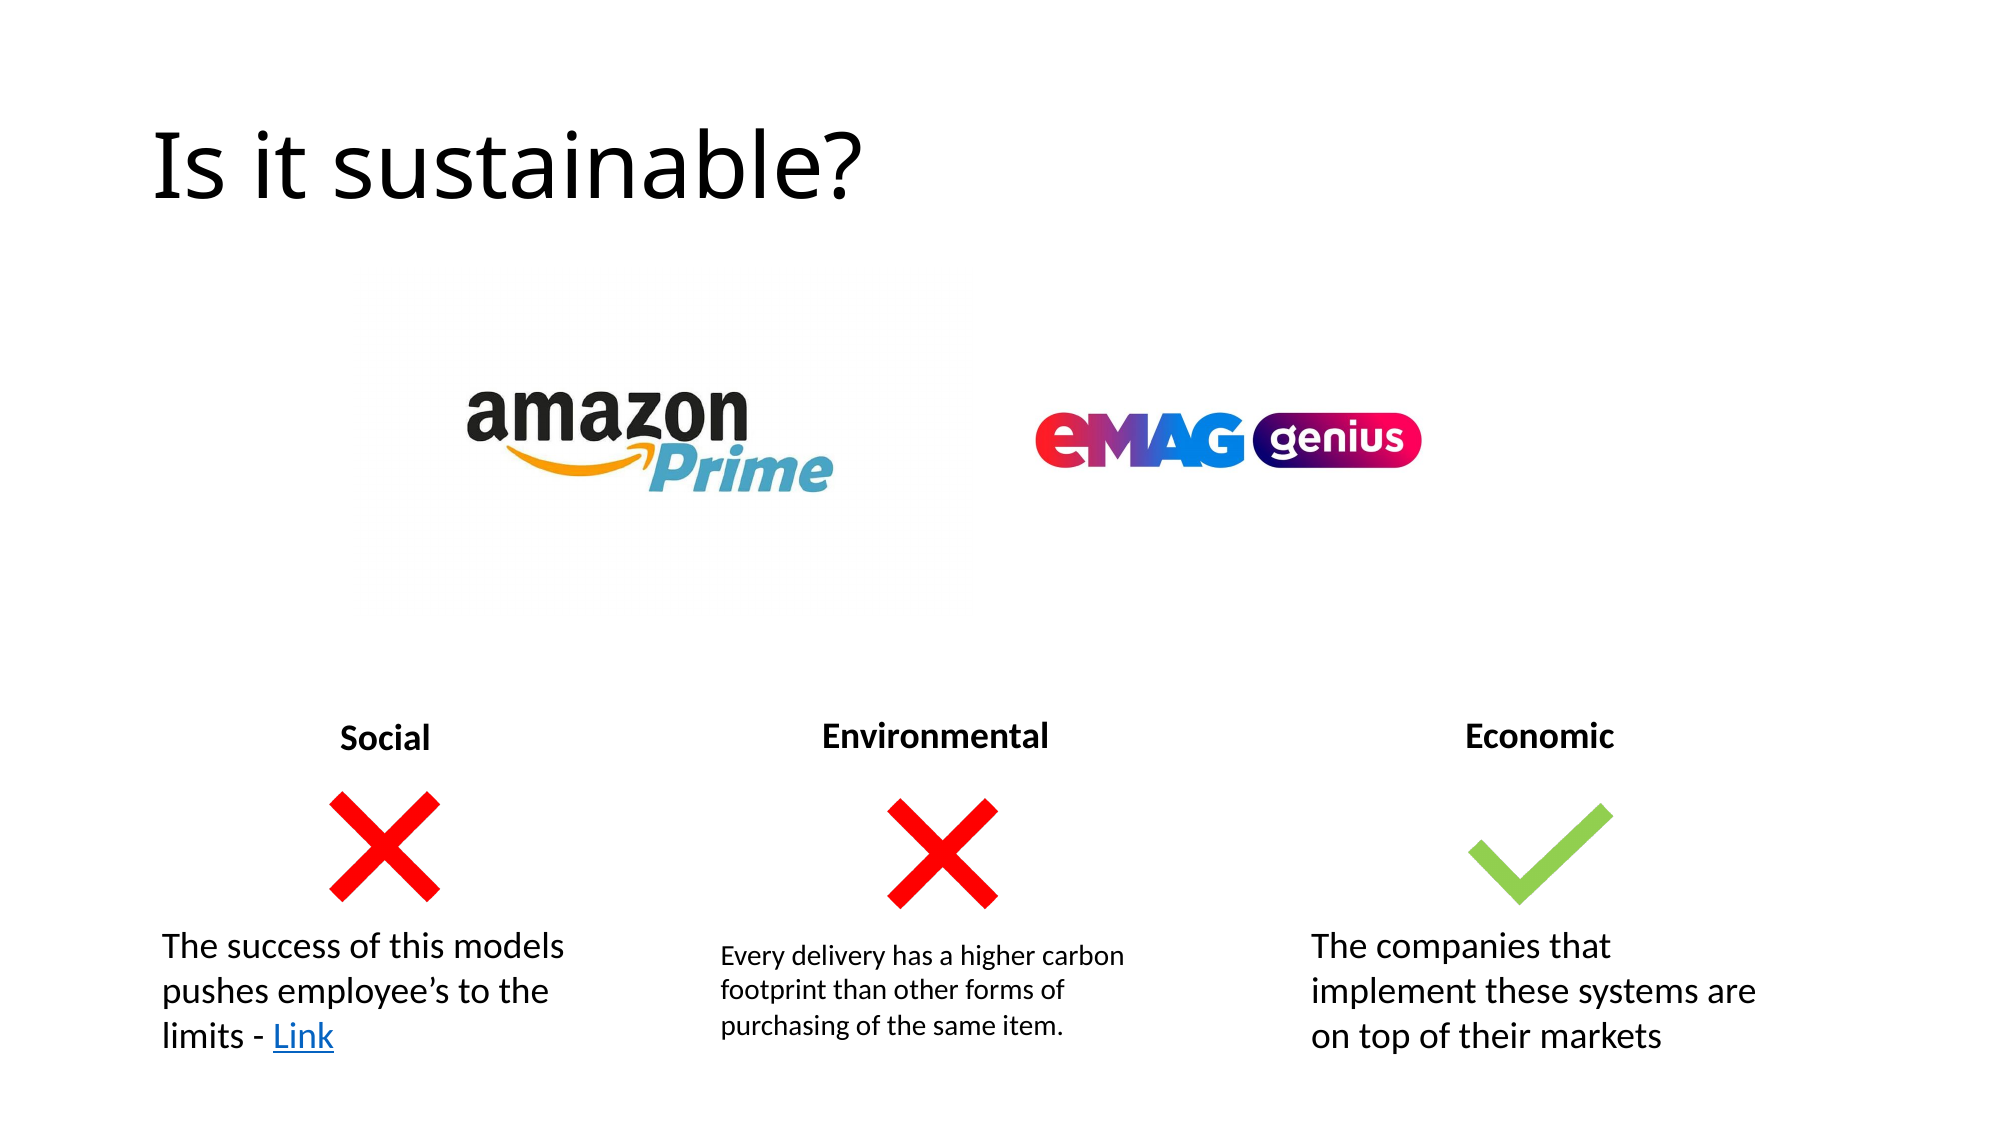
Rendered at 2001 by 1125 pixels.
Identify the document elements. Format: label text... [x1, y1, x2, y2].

picture [1465, 778, 1616, 929]
picture [309, 771, 460, 922]
text_box Social [325, 705, 457, 766]
text_box Environmental [807, 703, 1094, 764]
text_box Economic [1450, 703, 1681, 764]
picture [867, 778, 1018, 929]
text_box Every delivery has a higher carbon footprint than other forms of purchasing of the same item. [705, 928, 1195, 1049]
picture [1026, 367, 1431, 515]
picture [353, 267, 973, 616]
text_box The success of this models pushes employee’s to the limits - Link [147, 913, 637, 1064]
title Is it sustainable? [137, 59, 1863, 278]
text_box The companies that implement these systems are on top of their markets [1296, 913, 1786, 1064]
